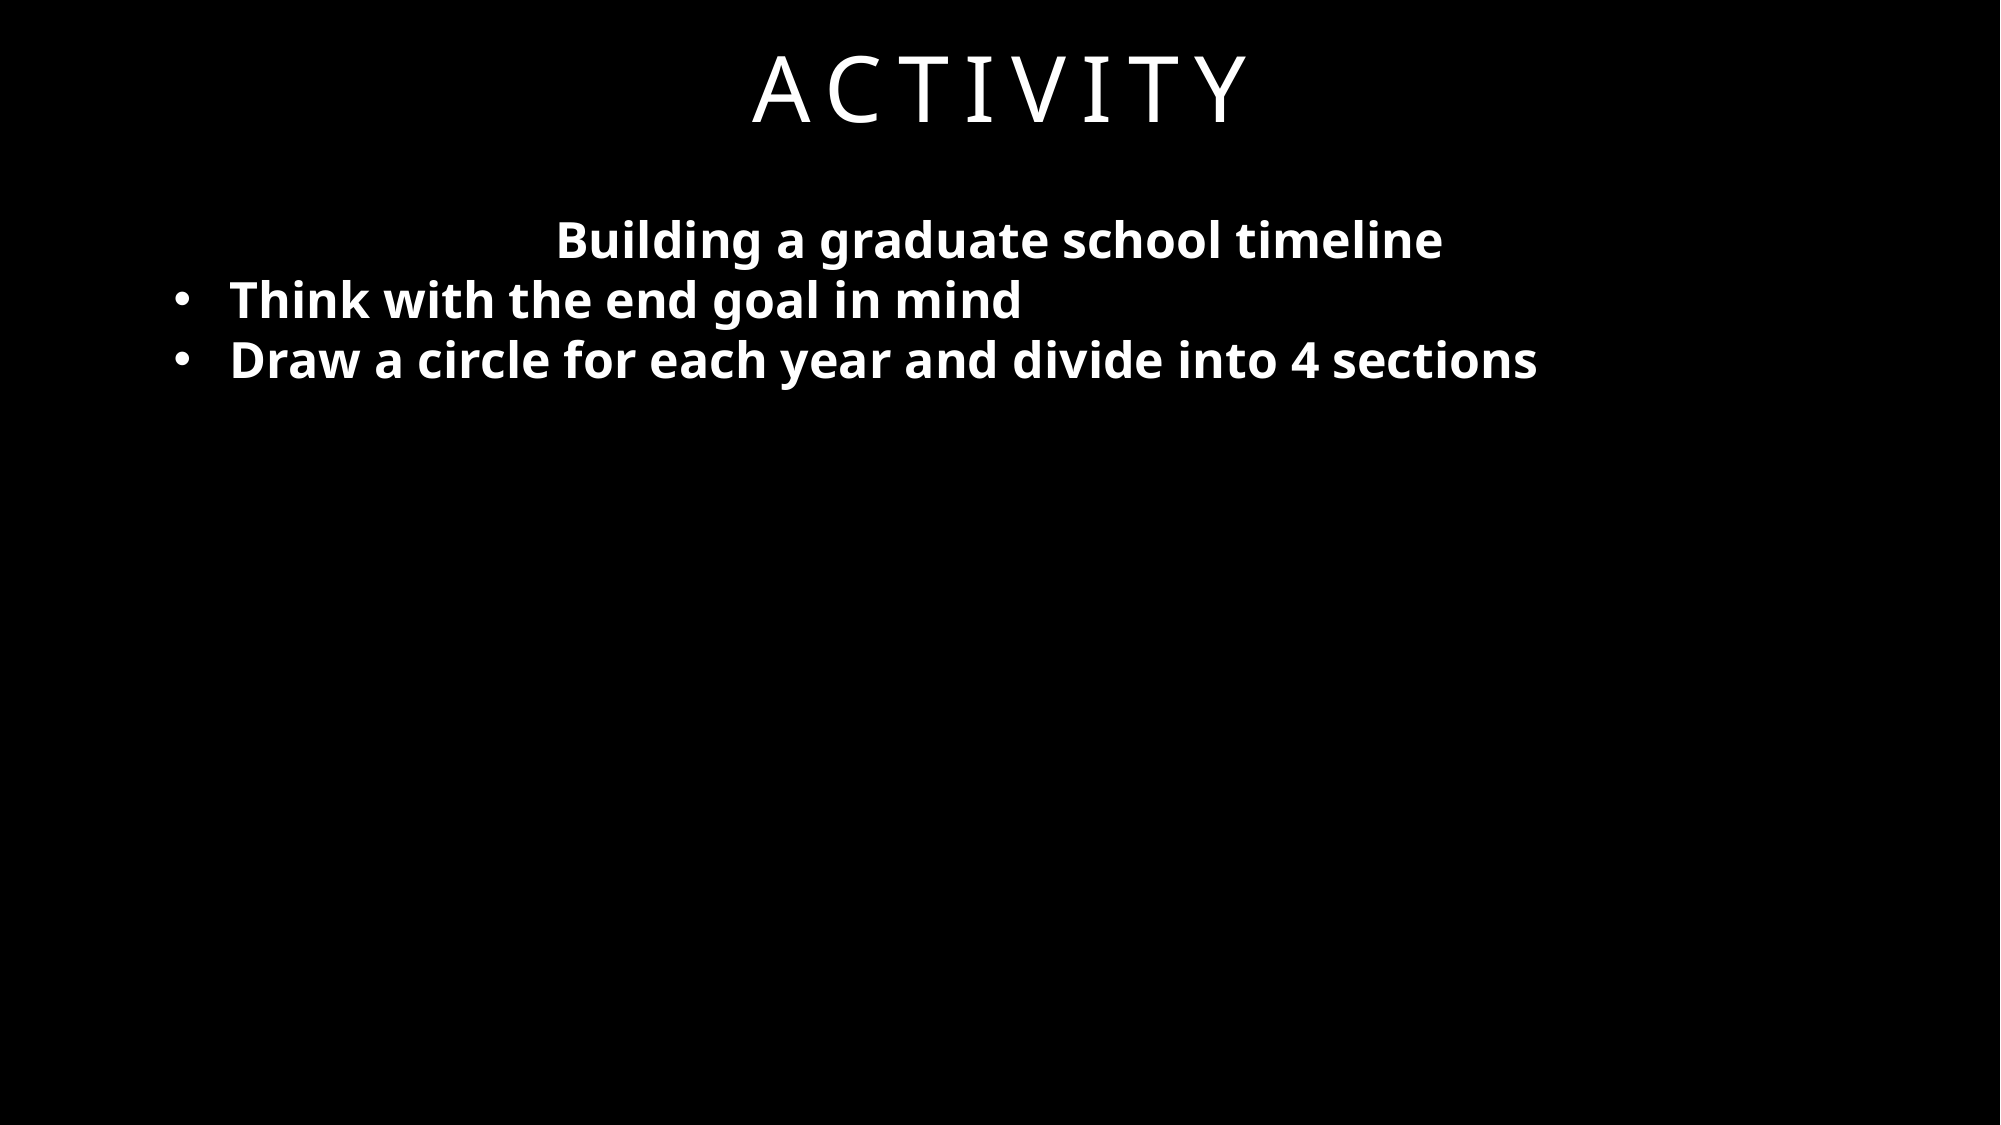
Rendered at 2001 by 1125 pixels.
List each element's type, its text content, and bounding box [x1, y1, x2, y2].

text_box Building a graduate school timeline Think with the end goal in mind Draw a circle for each year and divide into 4 sections [158, 141, 1842, 396]
title Activity [249, 17, 1750, 141]
